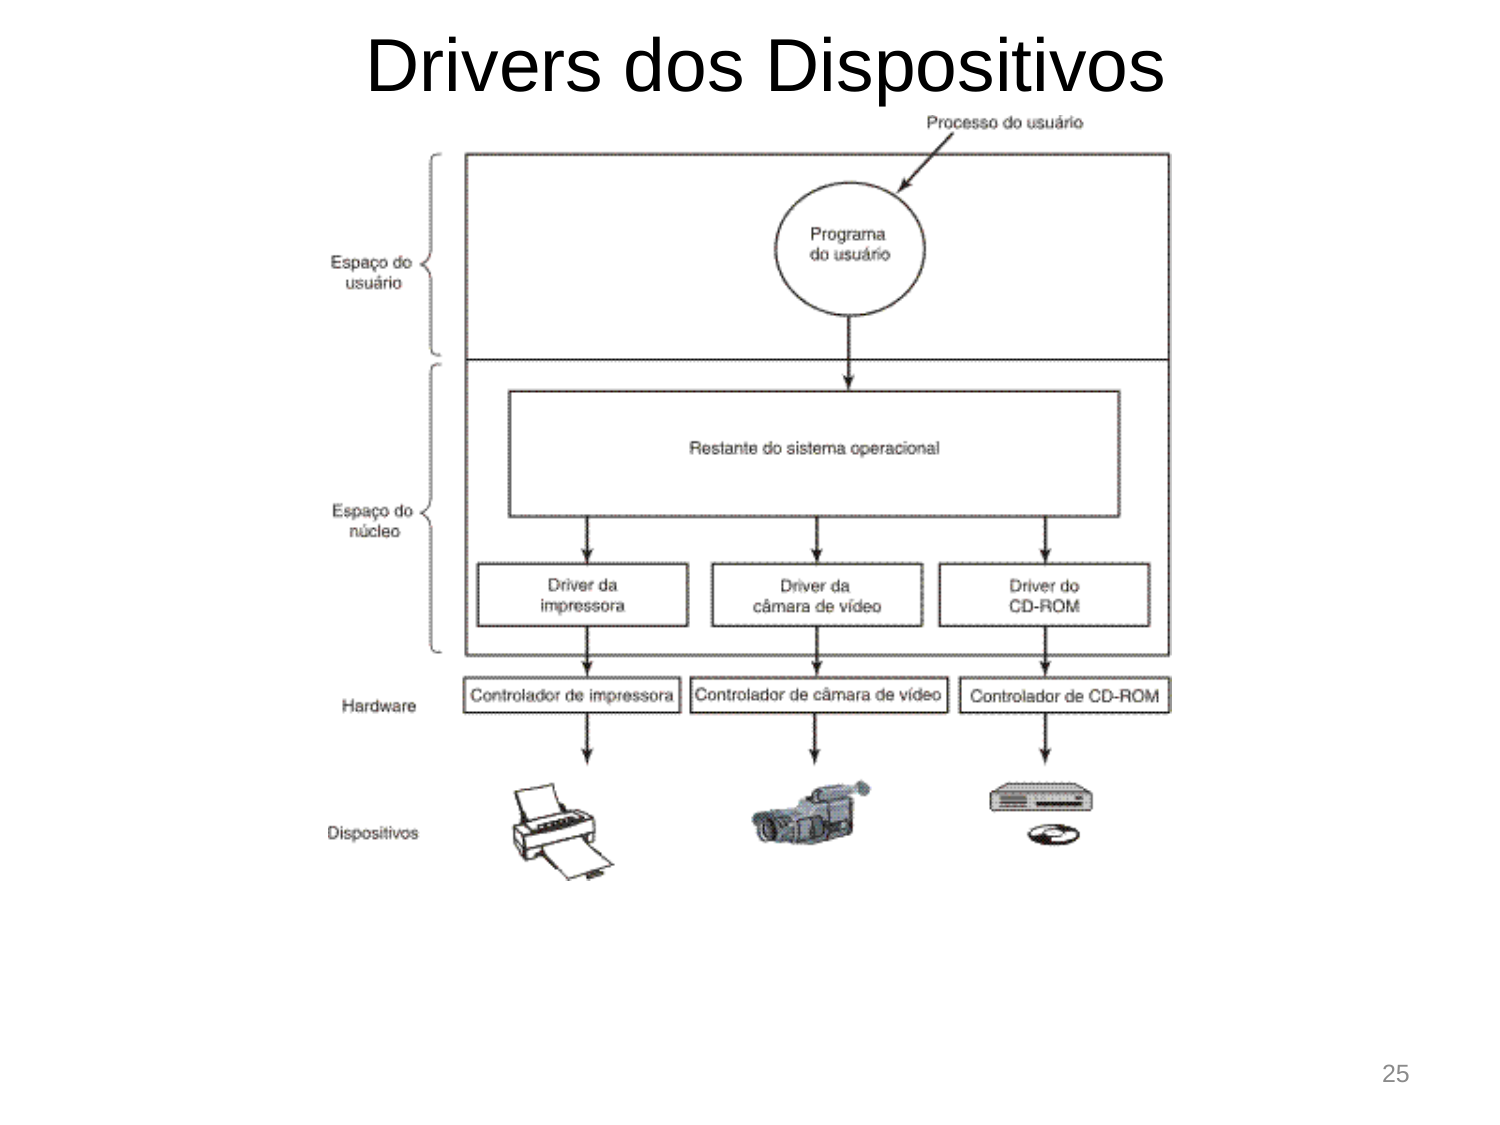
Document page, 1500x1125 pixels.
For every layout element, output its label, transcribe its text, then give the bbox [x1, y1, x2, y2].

title Drivers dos Dispositivos [115, 8, 1417, 168]
picture [327, 115, 1173, 882]
slide_number 25 [1074, 1042, 1425, 1103]
